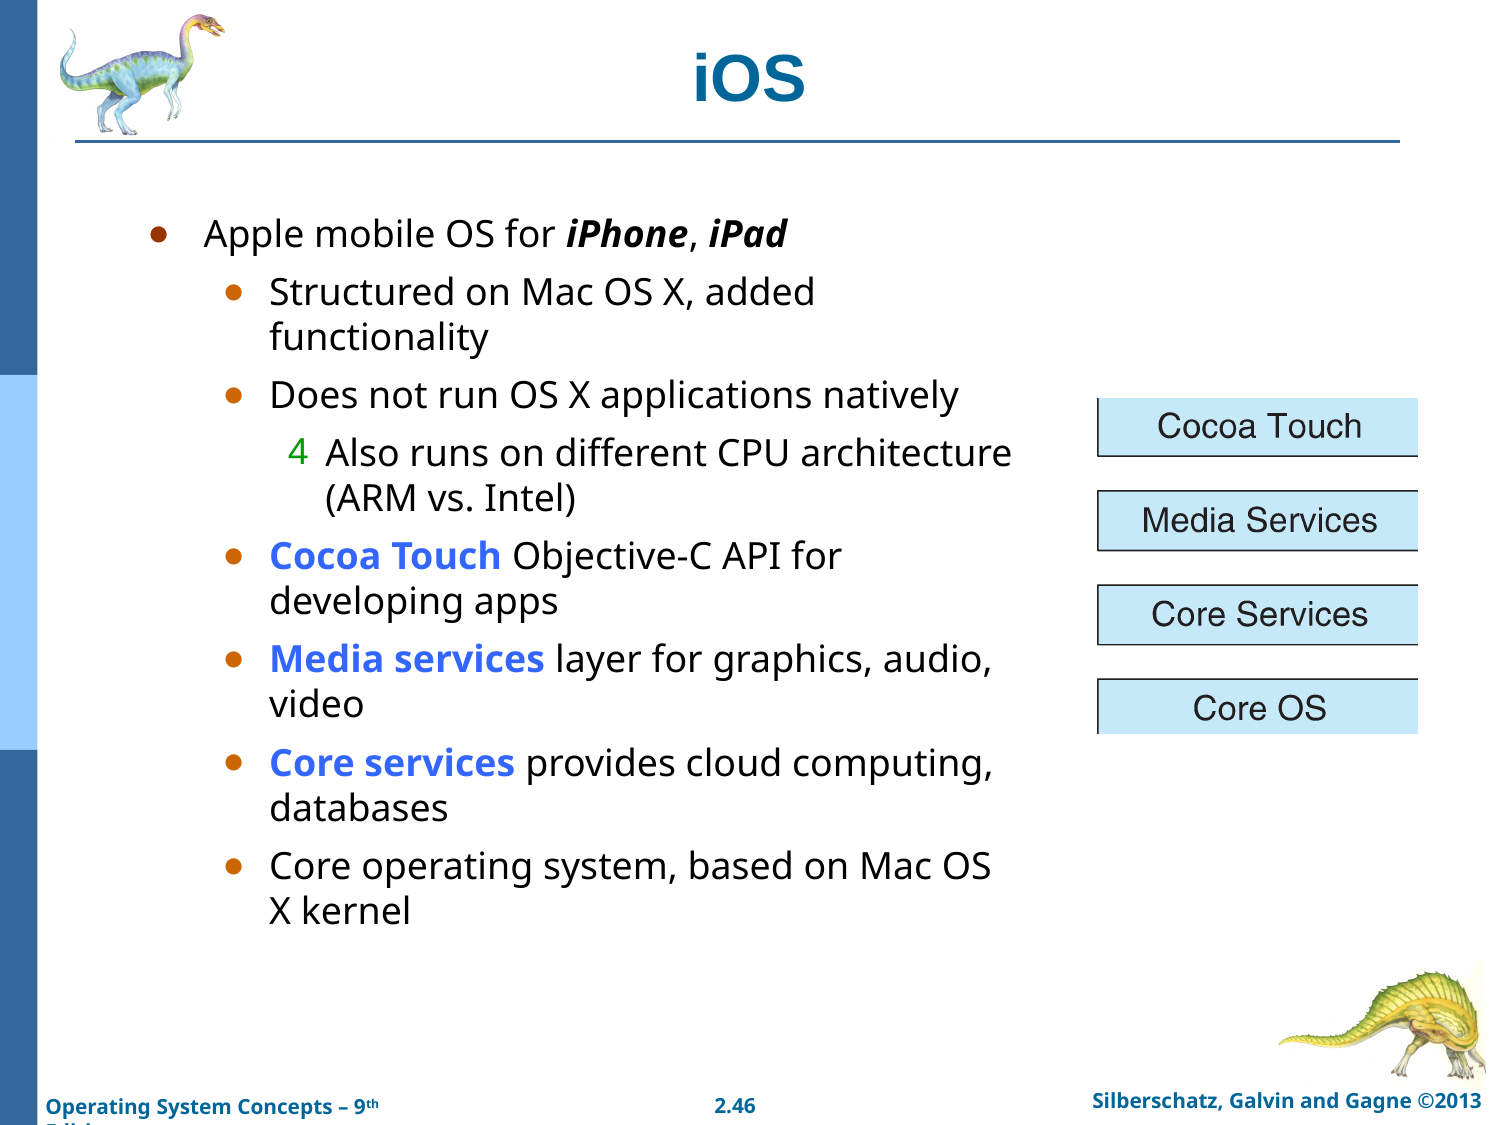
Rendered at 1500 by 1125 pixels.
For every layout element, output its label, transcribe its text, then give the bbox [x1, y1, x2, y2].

picture [46, 0, 243, 149]
list Apple mobile OS for iPhone, iPad Structured on Mac OS X, added functionality Does not run OS X applications natively Also runs on different CPU architecture (ARM vs. Intel) Cocoa Touch Objective-C API for developing apps Media services layer for graphics, audio, video Core services provides cloud computing, databases Core operating system, based on Mac OS X kernel [132, 202, 1032, 946]
picture [1097, 398, 1419, 735]
title iOS [75, 27, 1425, 122]
picture [1275, 959, 1486, 1090]
